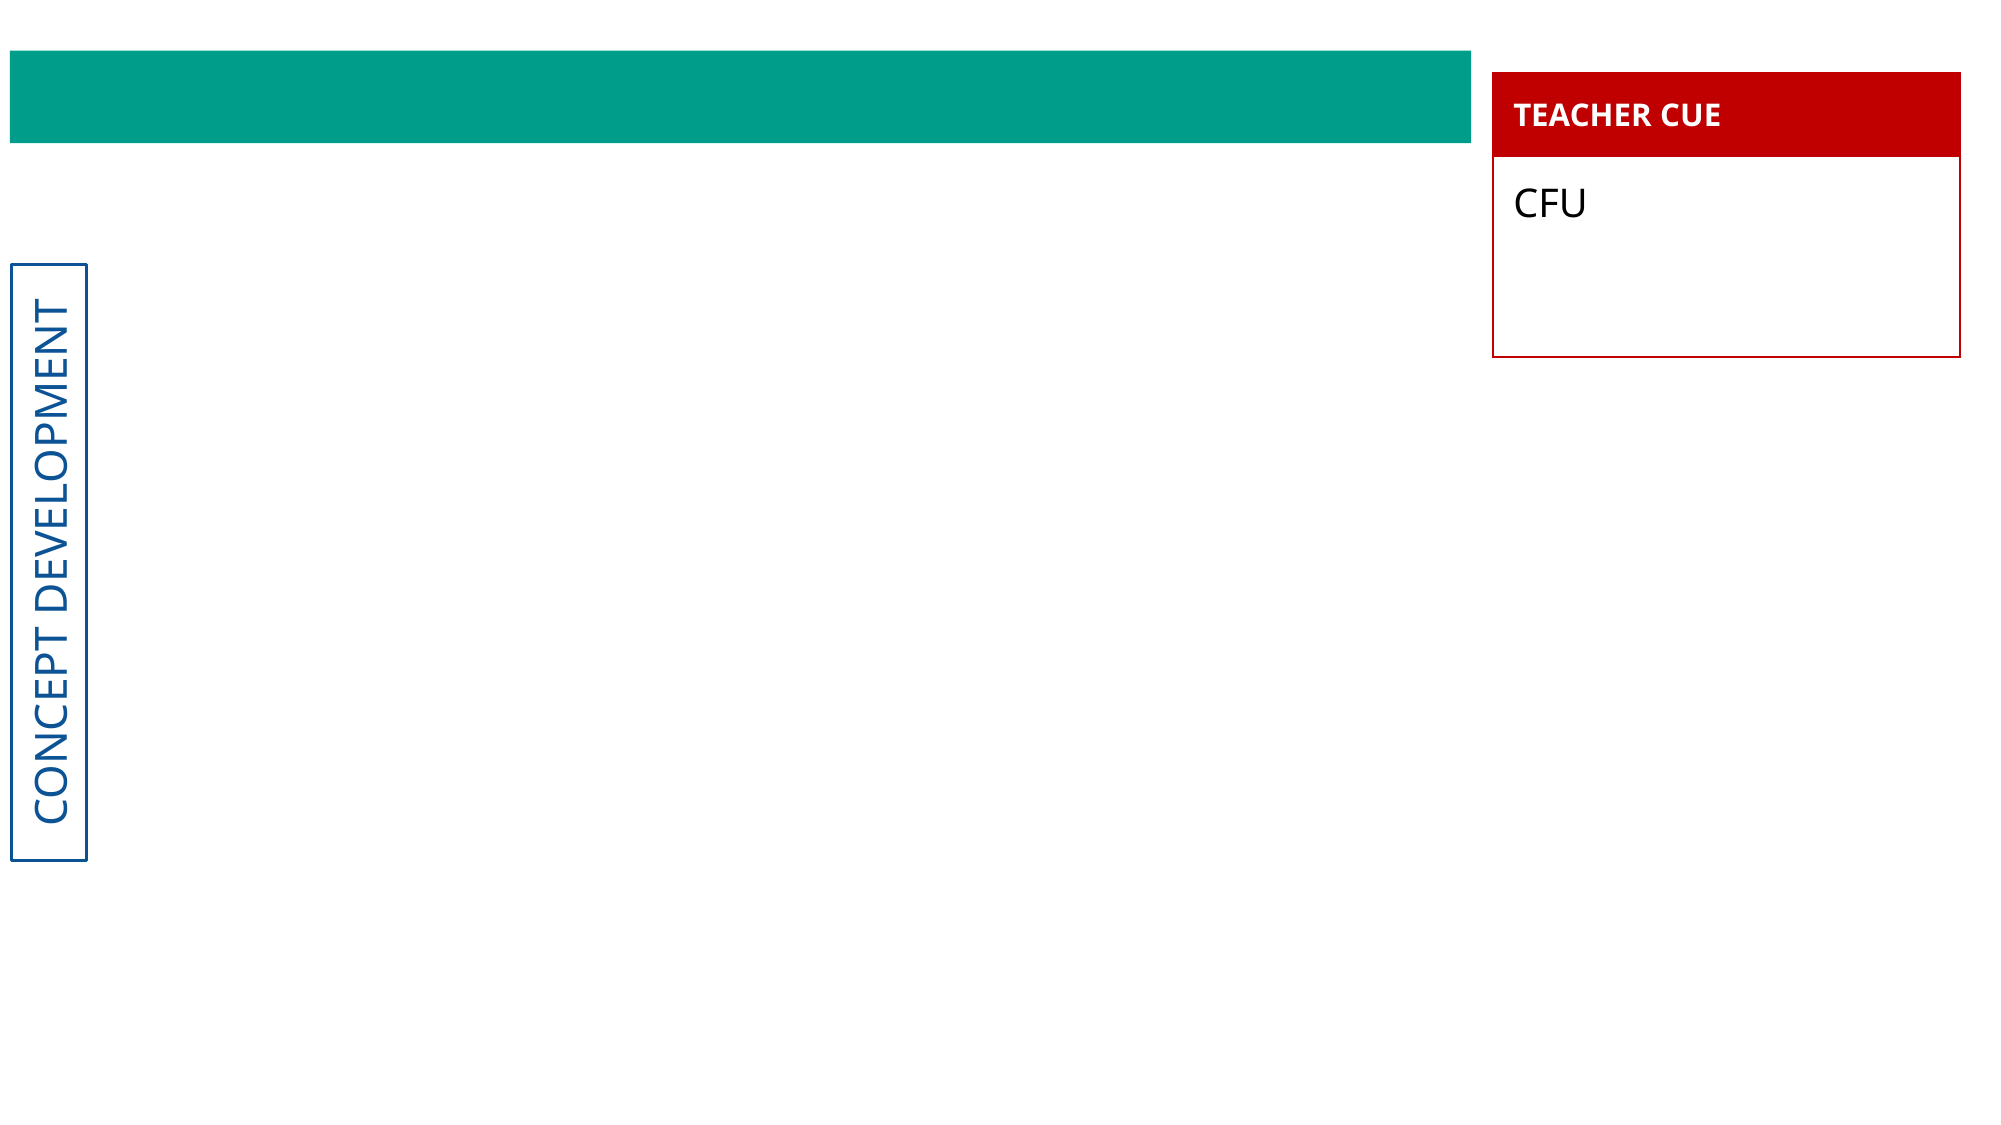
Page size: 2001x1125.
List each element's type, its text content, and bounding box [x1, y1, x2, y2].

table_cell CFU [1494, 157, 1959, 356]
table_header TEACHER CUE [1494, 74, 1959, 155]
